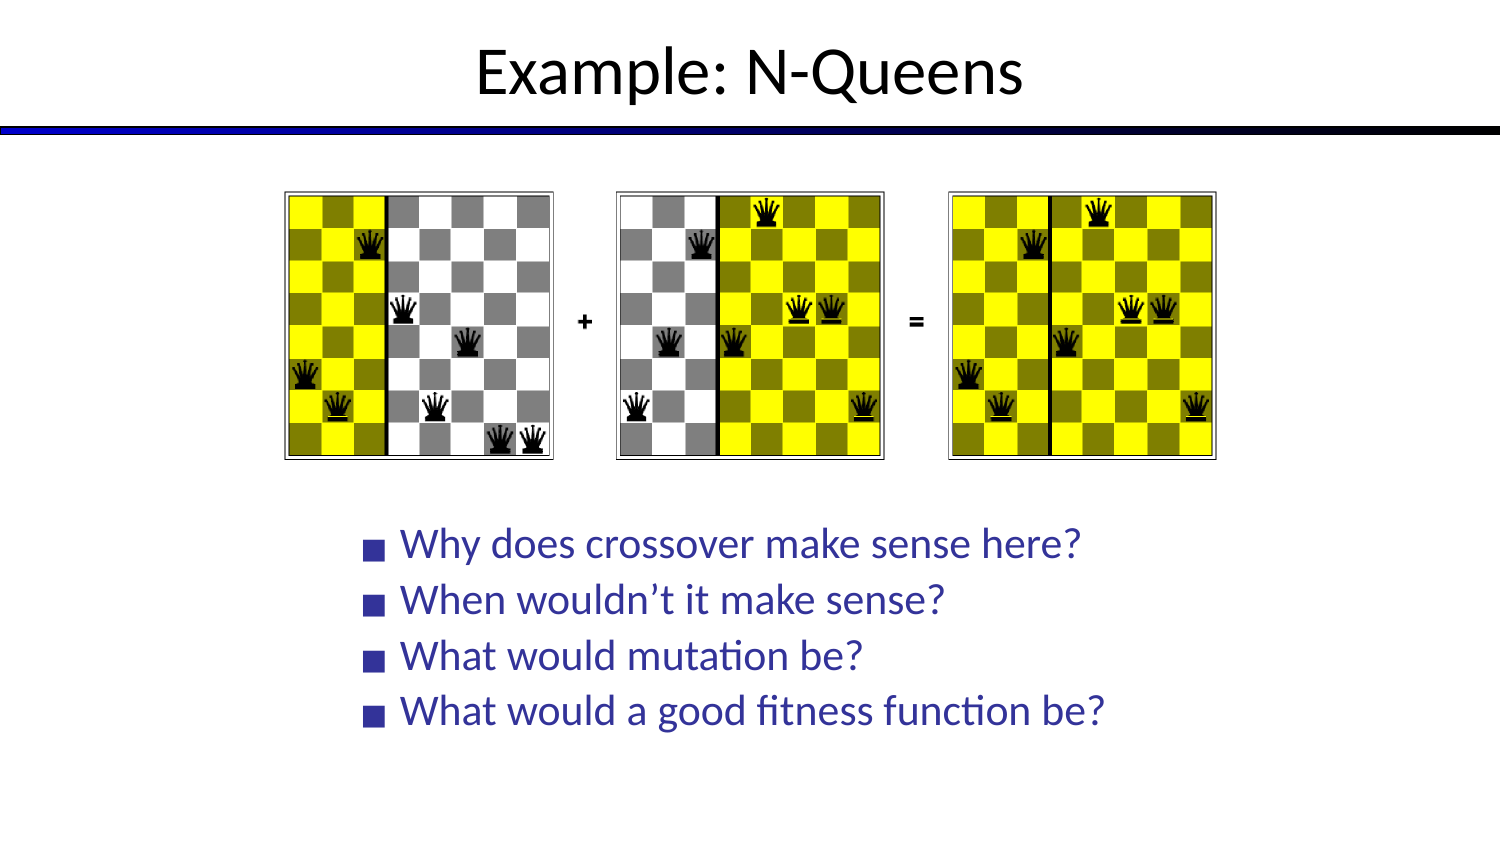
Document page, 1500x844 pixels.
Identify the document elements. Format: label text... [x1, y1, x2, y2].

title Example: N-Queens [0, 0, 1500, 138]
picture [280, 187, 1218, 464]
list Why does crossover make sense here? When wouldn’t it make sense? What would mutation be? What would a good fitness function be? [346, 515, 1154, 750]
